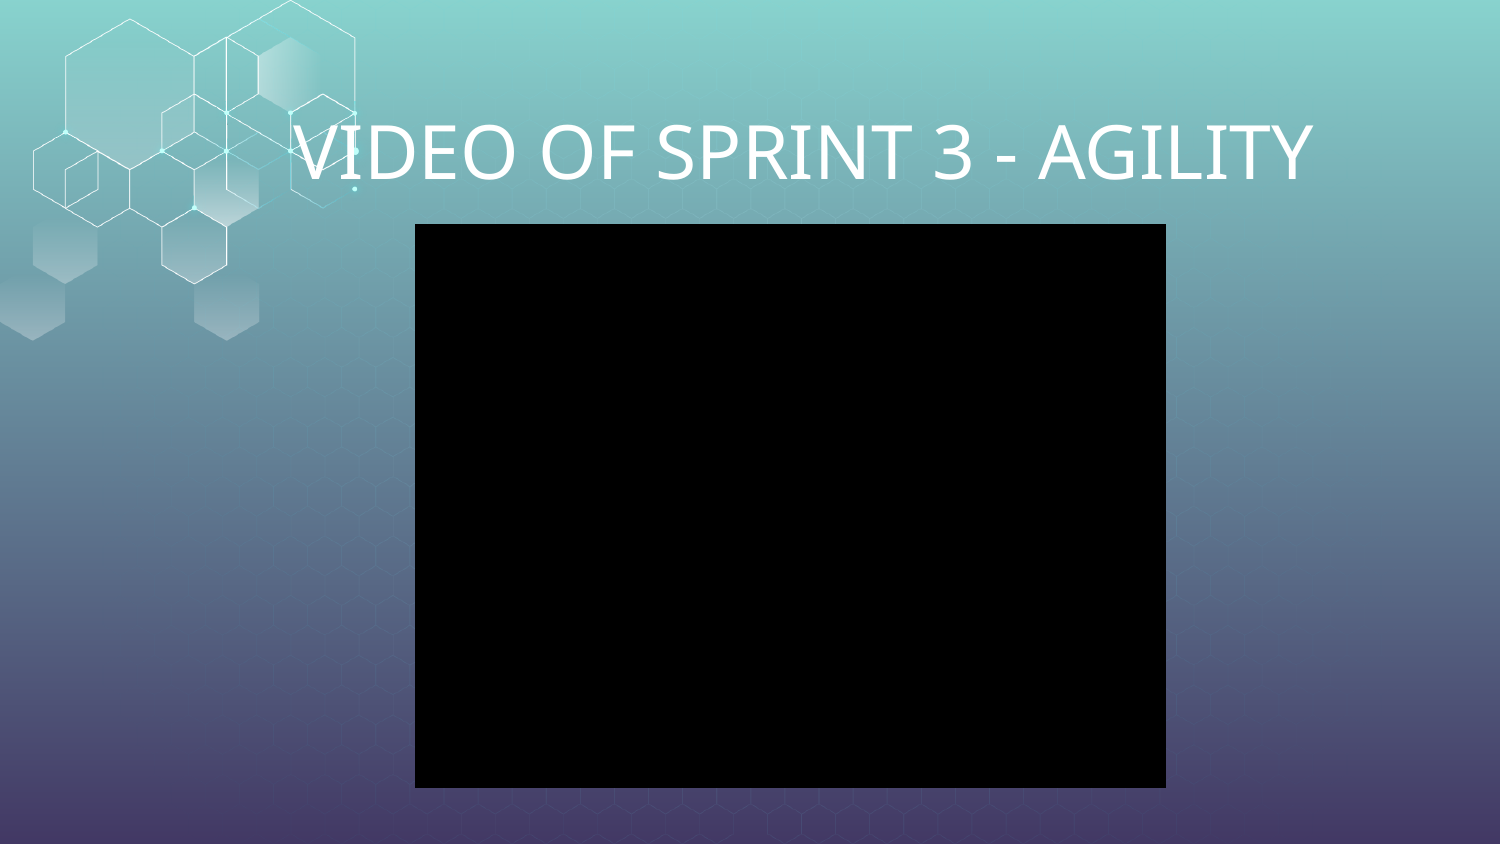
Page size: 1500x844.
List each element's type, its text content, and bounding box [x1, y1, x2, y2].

title VIDEO OF SPRINT 3 - AGILITY [115, 89, 1493, 200]
picture [0, 0, 1398, 844]
